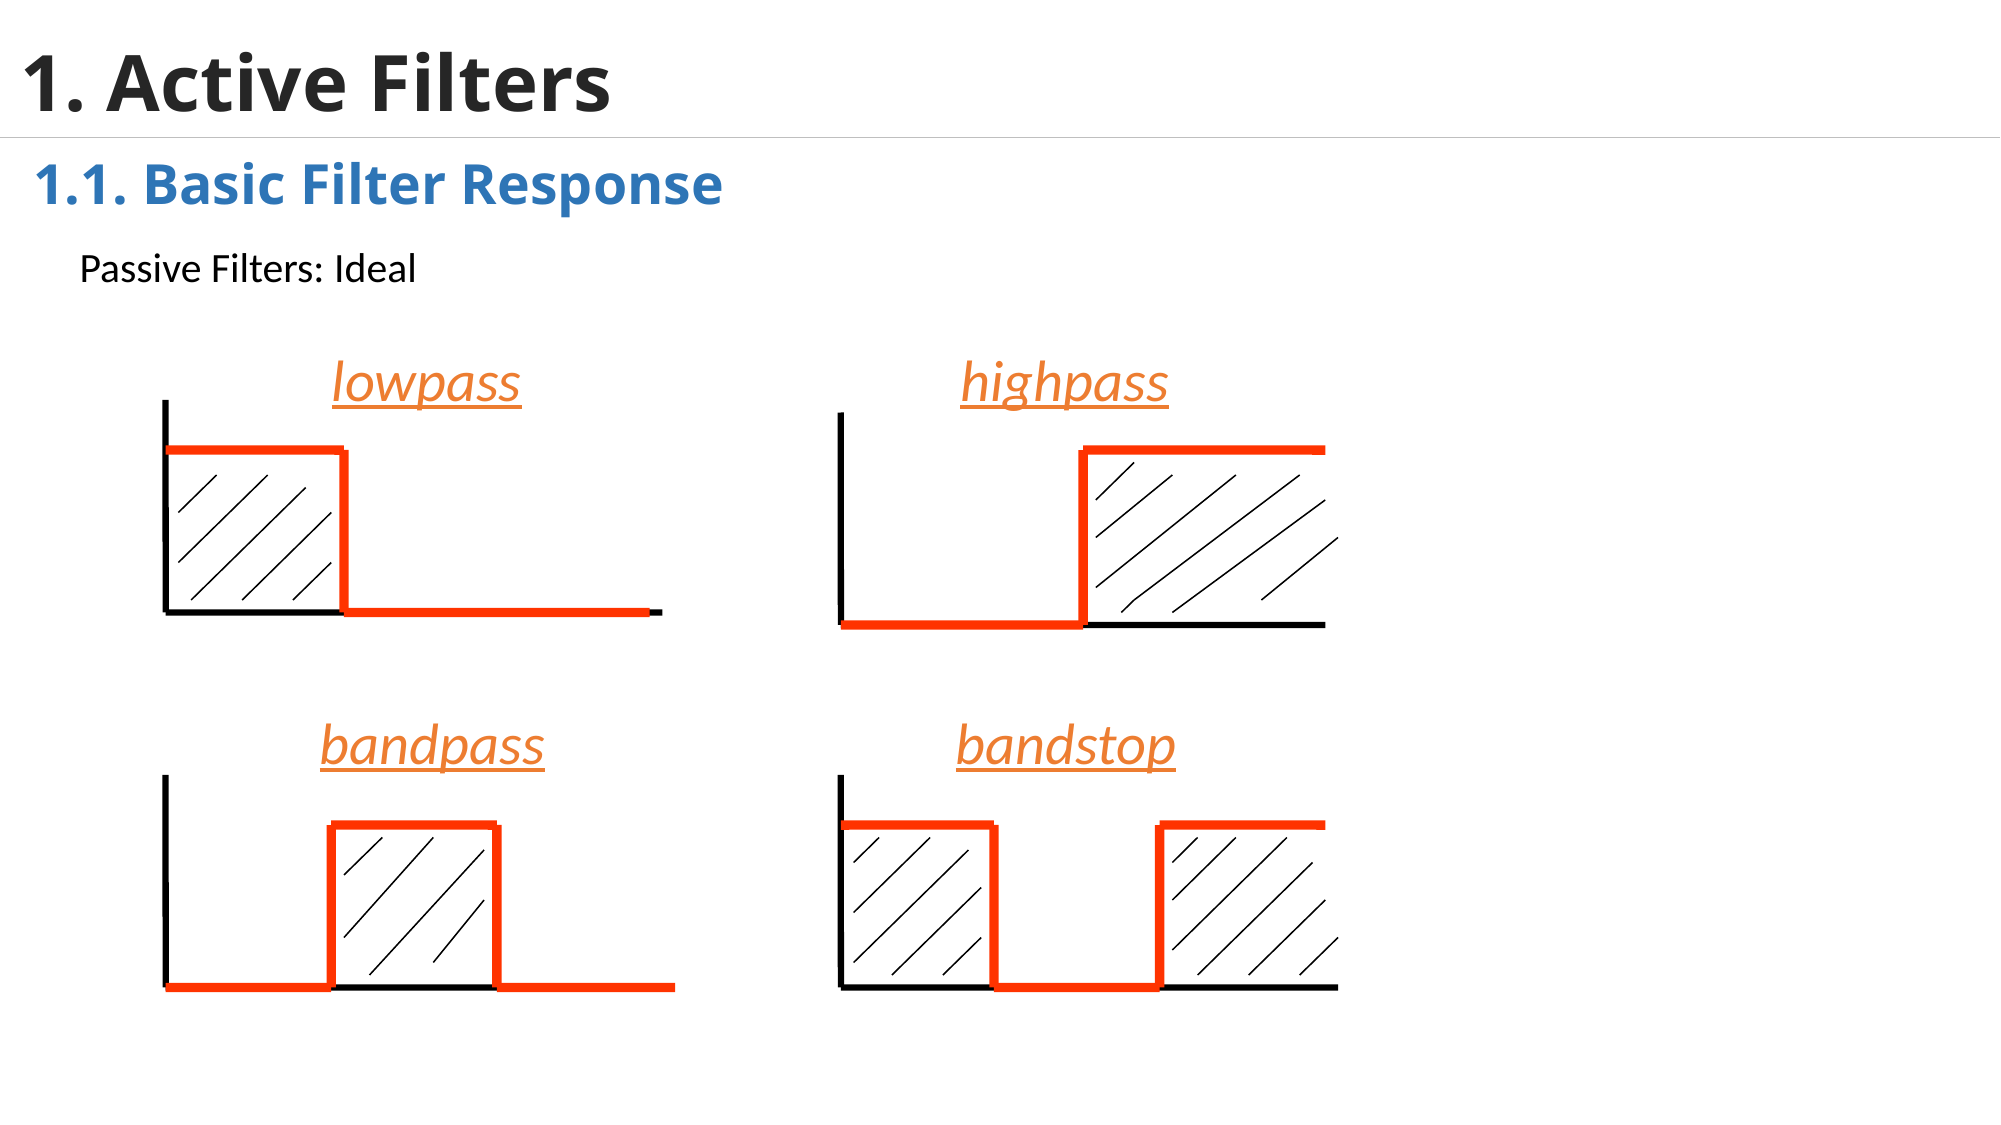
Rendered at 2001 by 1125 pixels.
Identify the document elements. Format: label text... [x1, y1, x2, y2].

title 1. Active Filters [0, 34, 1968, 135]
text_box Passive Filters: Ideal [64, 233, 432, 299]
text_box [165, 335, 1339, 988]
list 1.1. Basic Filter Response [18, 149, 2000, 251]
